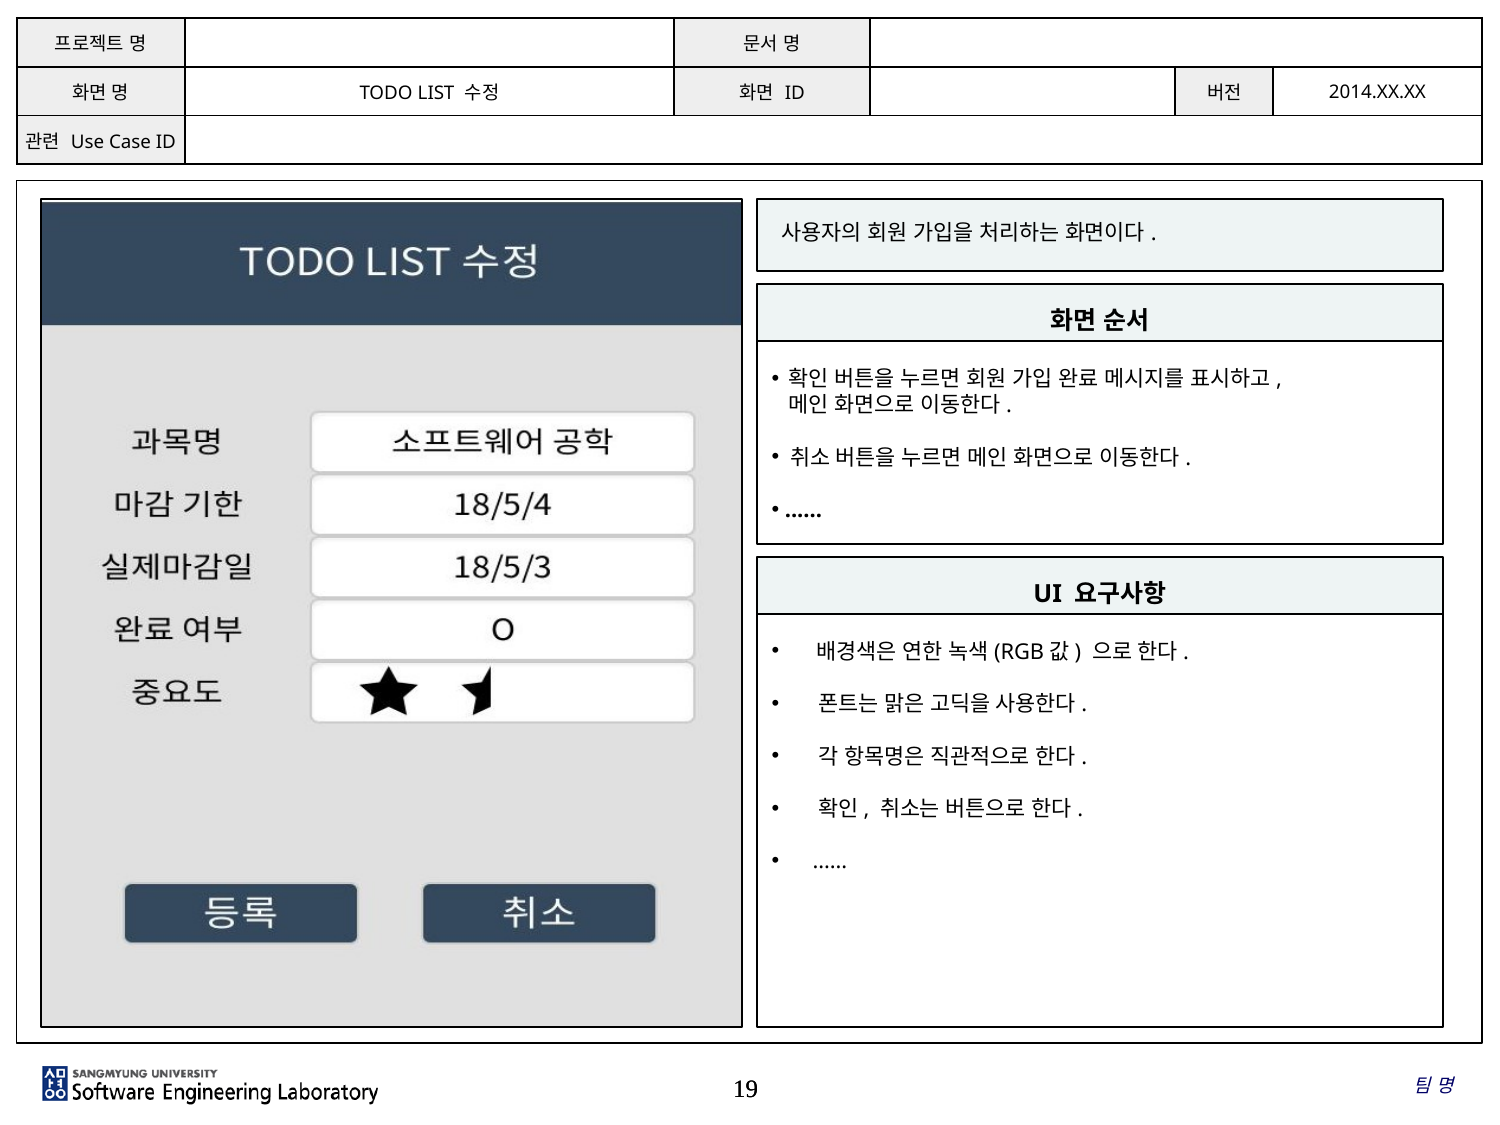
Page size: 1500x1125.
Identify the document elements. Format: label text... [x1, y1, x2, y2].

table_cell TODO LIST 수정 [186, 68, 673, 115]
table_header [186, 19, 673, 66]
table_cell [186, 116, 1481, 163]
picture [42, 1066, 382, 1106]
table_cell 화면 ID [675, 68, 869, 115]
table_cell 버전 [1176, 68, 1272, 115]
table_header [871, 19, 1481, 66]
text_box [756, 556, 1444, 1028]
table_cell 관련 Use Case ID [18, 116, 184, 163]
table_header 프로젝트 명 [18, 19, 184, 66]
table_header 문서 명 [675, 19, 869, 66]
text_box [41, 198, 743, 1028]
text_box 사용자의 회원 가입을 처리하는 화면이다. [756, 198, 1444, 271]
table_cell 화면 명 [18, 68, 184, 115]
footer 팀 명 [994, 1060, 1454, 1110]
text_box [756, 283, 1444, 544]
table_cell 2014.XX.XX [1274, 68, 1481, 115]
table_cell [871, 68, 1174, 115]
